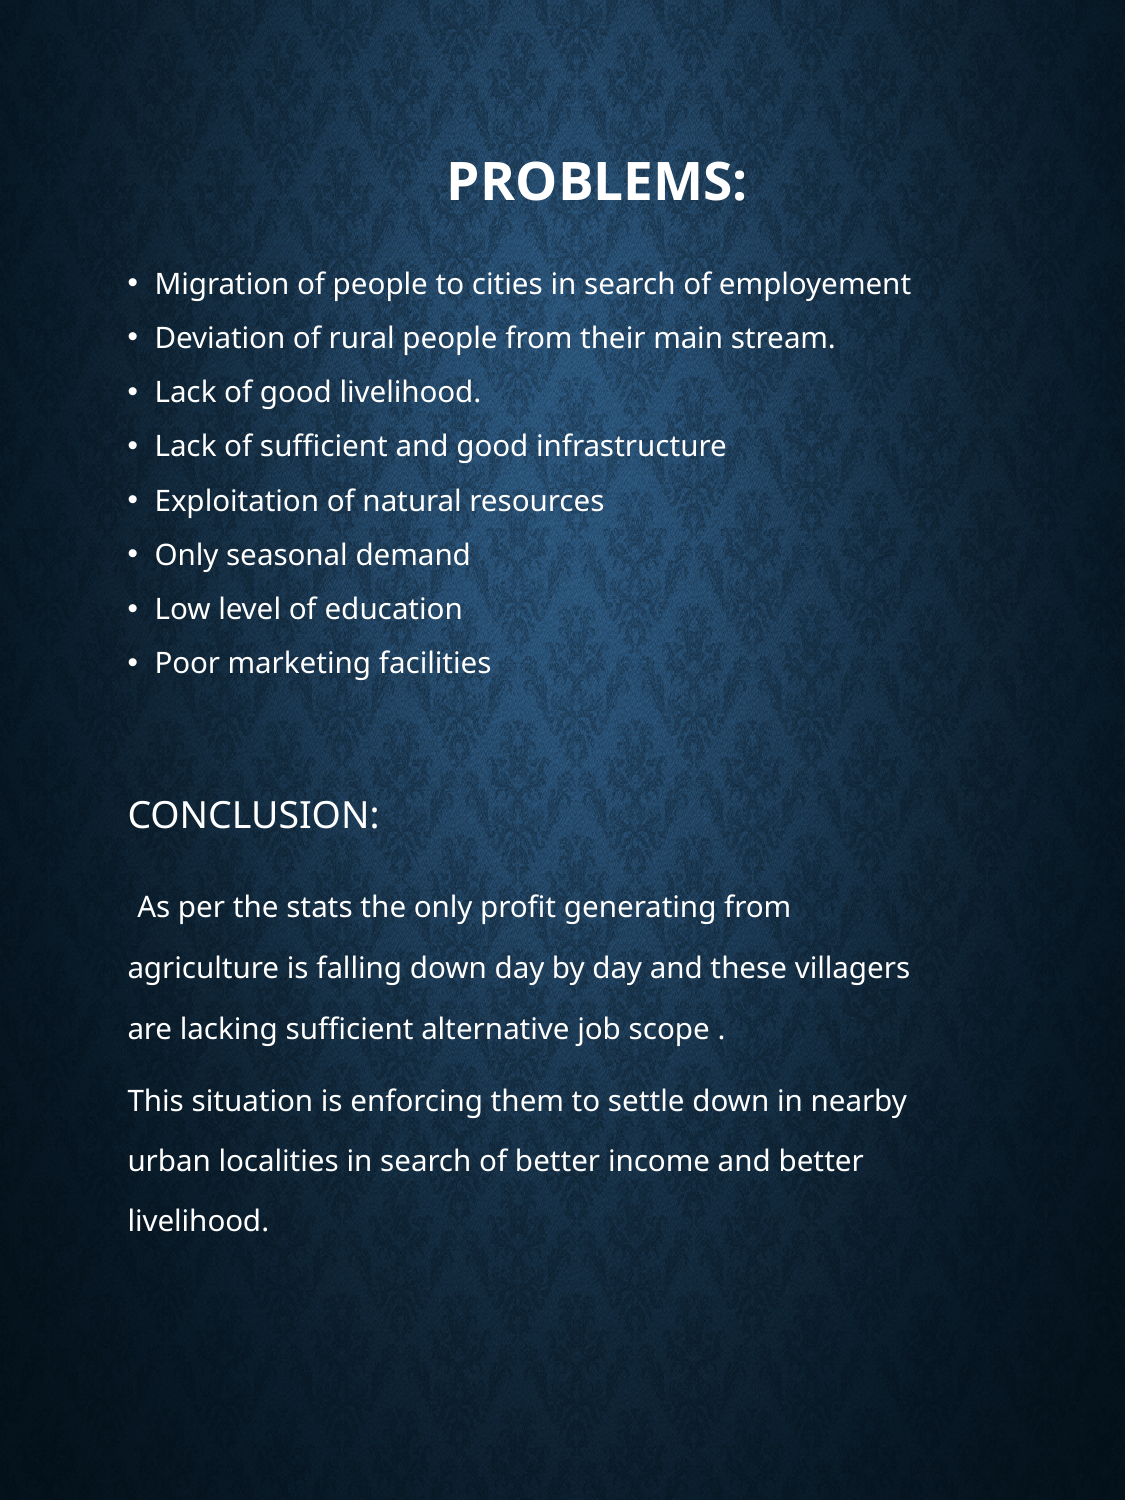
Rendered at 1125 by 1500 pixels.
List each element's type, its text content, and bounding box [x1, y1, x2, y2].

title PROBLEMS: [112, 38, 1083, 329]
list Migration of people to cities in search of employement Deviation of rural people from their main stream. Lack of good livelihood. Lack of sufficient and good infrastructure Exploitation of natural resources Only seasonal demand Low level of education Poor marketing facilities CONCLUSION: As per the stats the only profit generating from agriculture is falling down day by day and these villagers are lacking sufficient alternative job scope . This situation is enforcing them to settle down in nearby urban localities in search of better income and better livelihood. [112, 249, 939, 1292]
